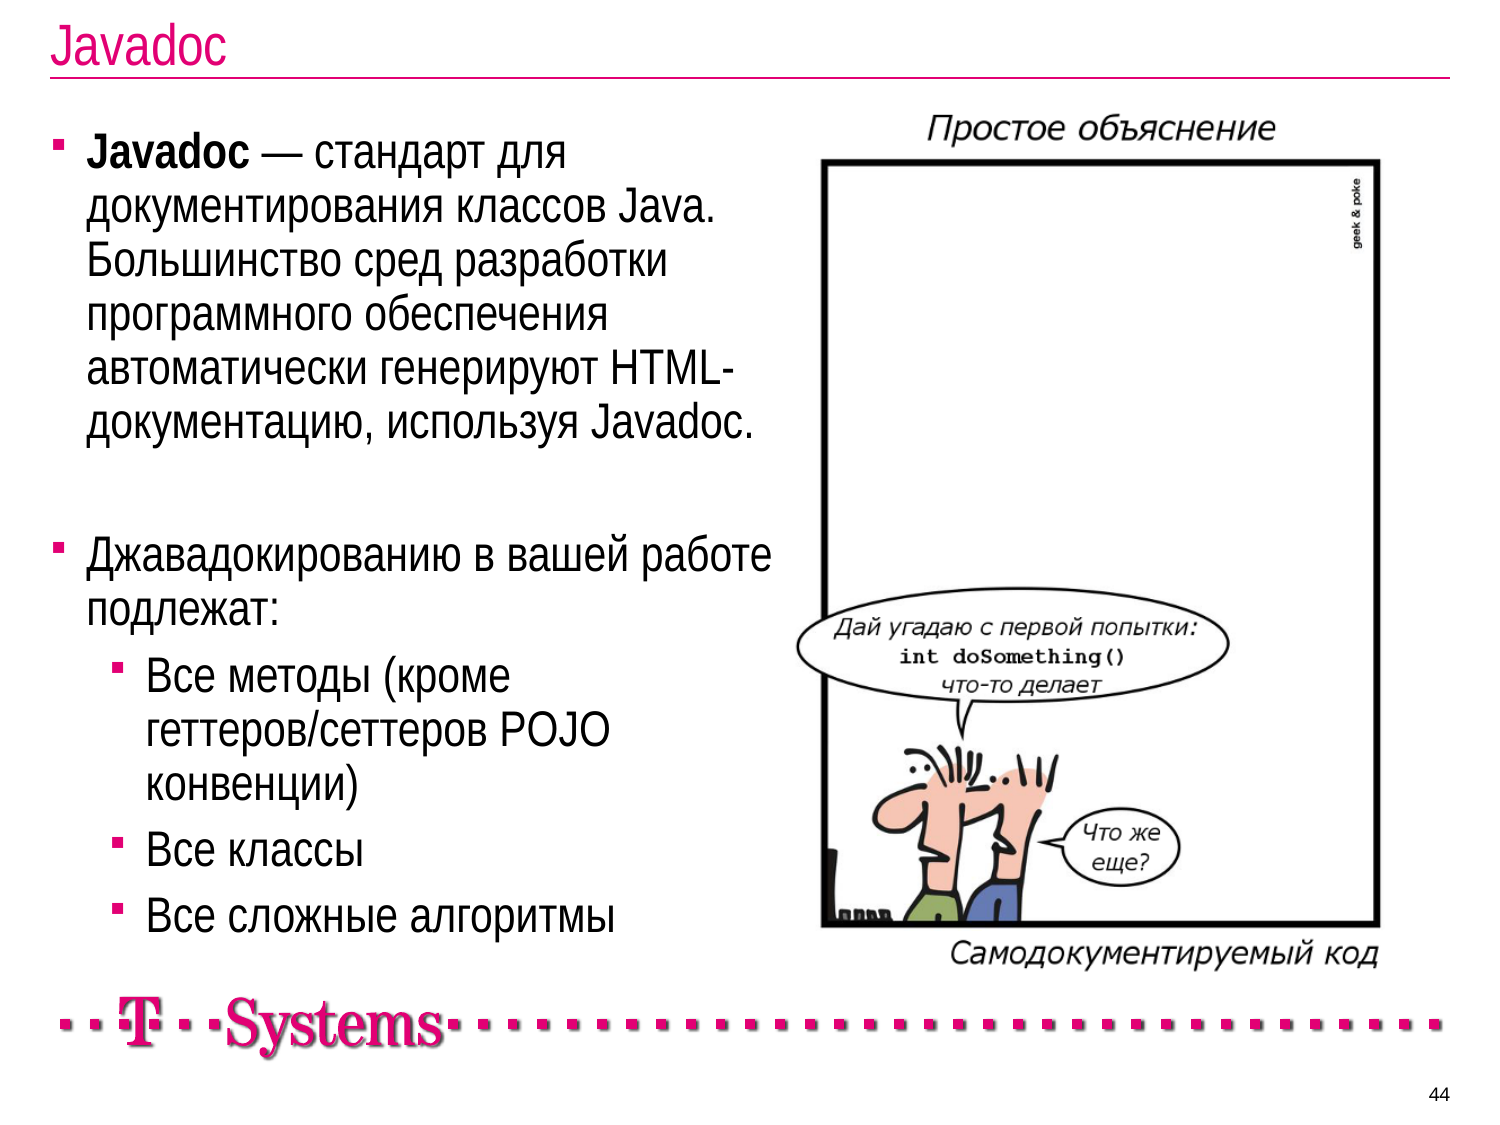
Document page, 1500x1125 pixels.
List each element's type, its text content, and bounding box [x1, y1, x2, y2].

slide_number 44 [1361, 1082, 1451, 1107]
list Javadoc — стандарт для документирования классов Java. Большинство сред разработки программного обеспечения автоматически генерируют HTML-документацию, используя Javadoc. Джавадокированию в вашей работе подлежат: Все методы (кроме геттеров/сеттеров POJO конвенции) Все классы Все сложные алгоритмы [49, 125, 784, 988]
title Javadoc [50, 14, 1450, 91]
picture [789, 98, 1407, 993]
